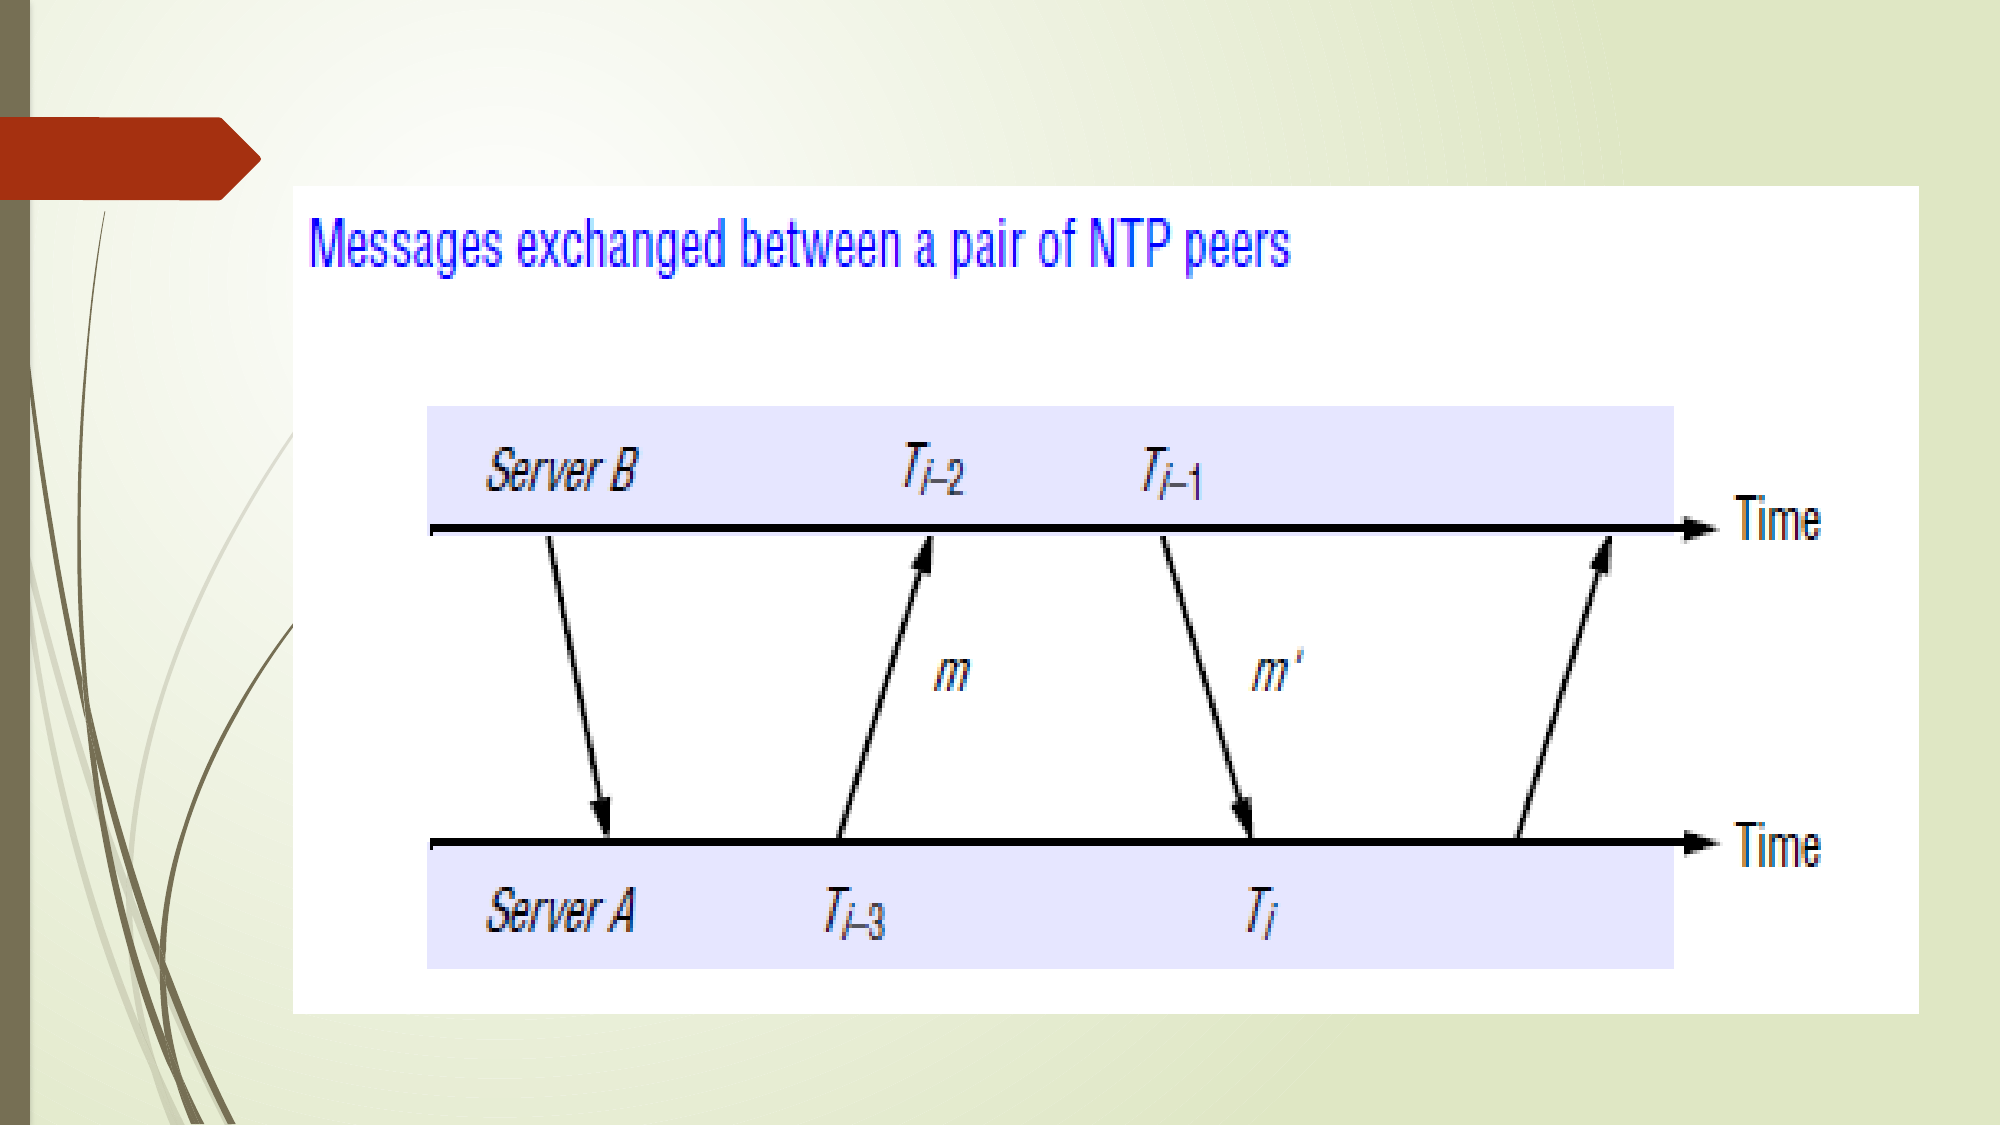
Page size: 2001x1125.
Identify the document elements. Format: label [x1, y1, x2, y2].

picture [292, 186, 1920, 1014]
